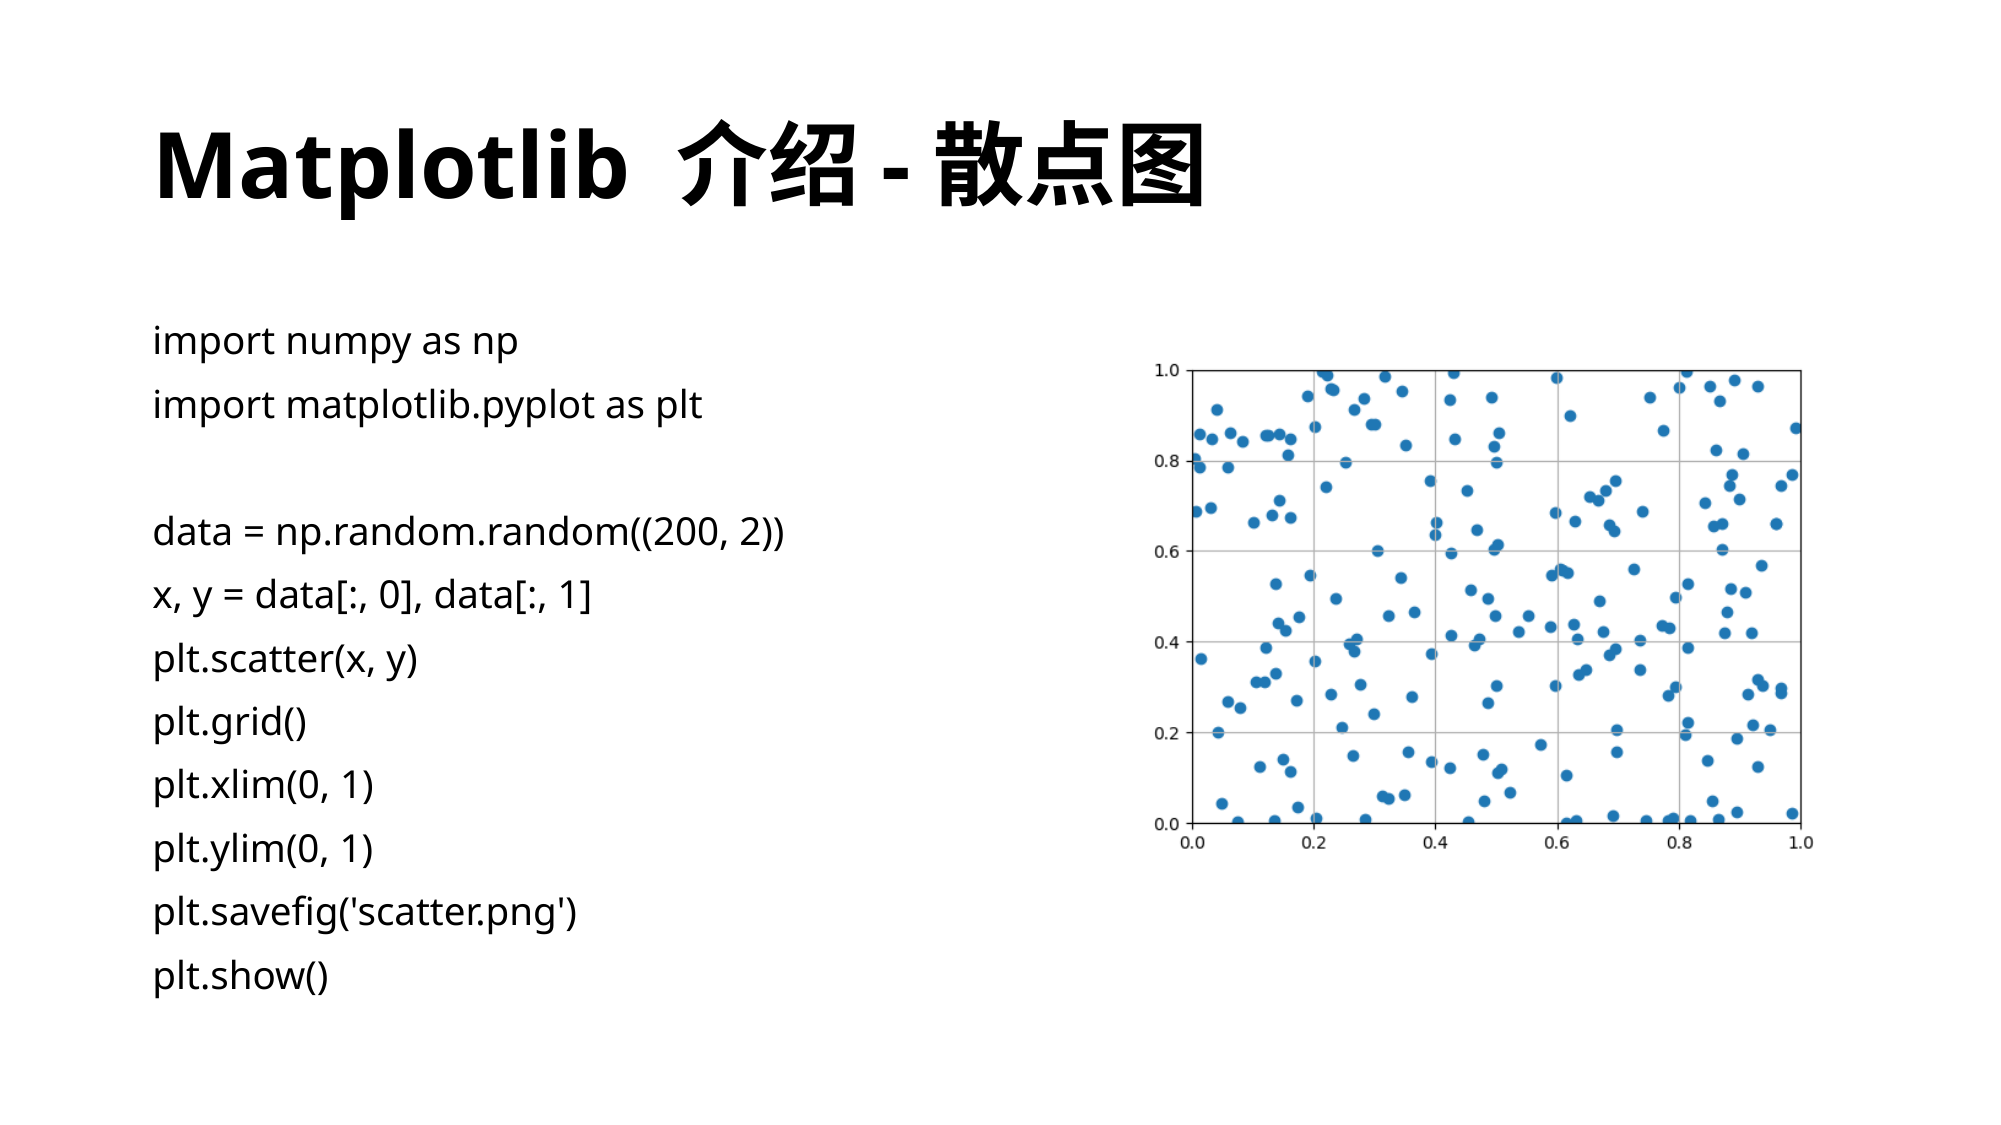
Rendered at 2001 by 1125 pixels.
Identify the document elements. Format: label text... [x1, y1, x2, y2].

title Matplotlib 介绍-散点图 [137, 59, 1863, 278]
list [1094, 299, 1878, 888]
list import numpy as np import matplotlib.pyplot as plt data = np.random.random((200, 2)) x, y = data[:, 0], data[:, 1] plt.scatter(x, y) plt.grid() plt.xlim(0, 1) plt.ylim(0, 1) plt.savefig('scatter.png') plt.show() [137, 299, 988, 1014]
